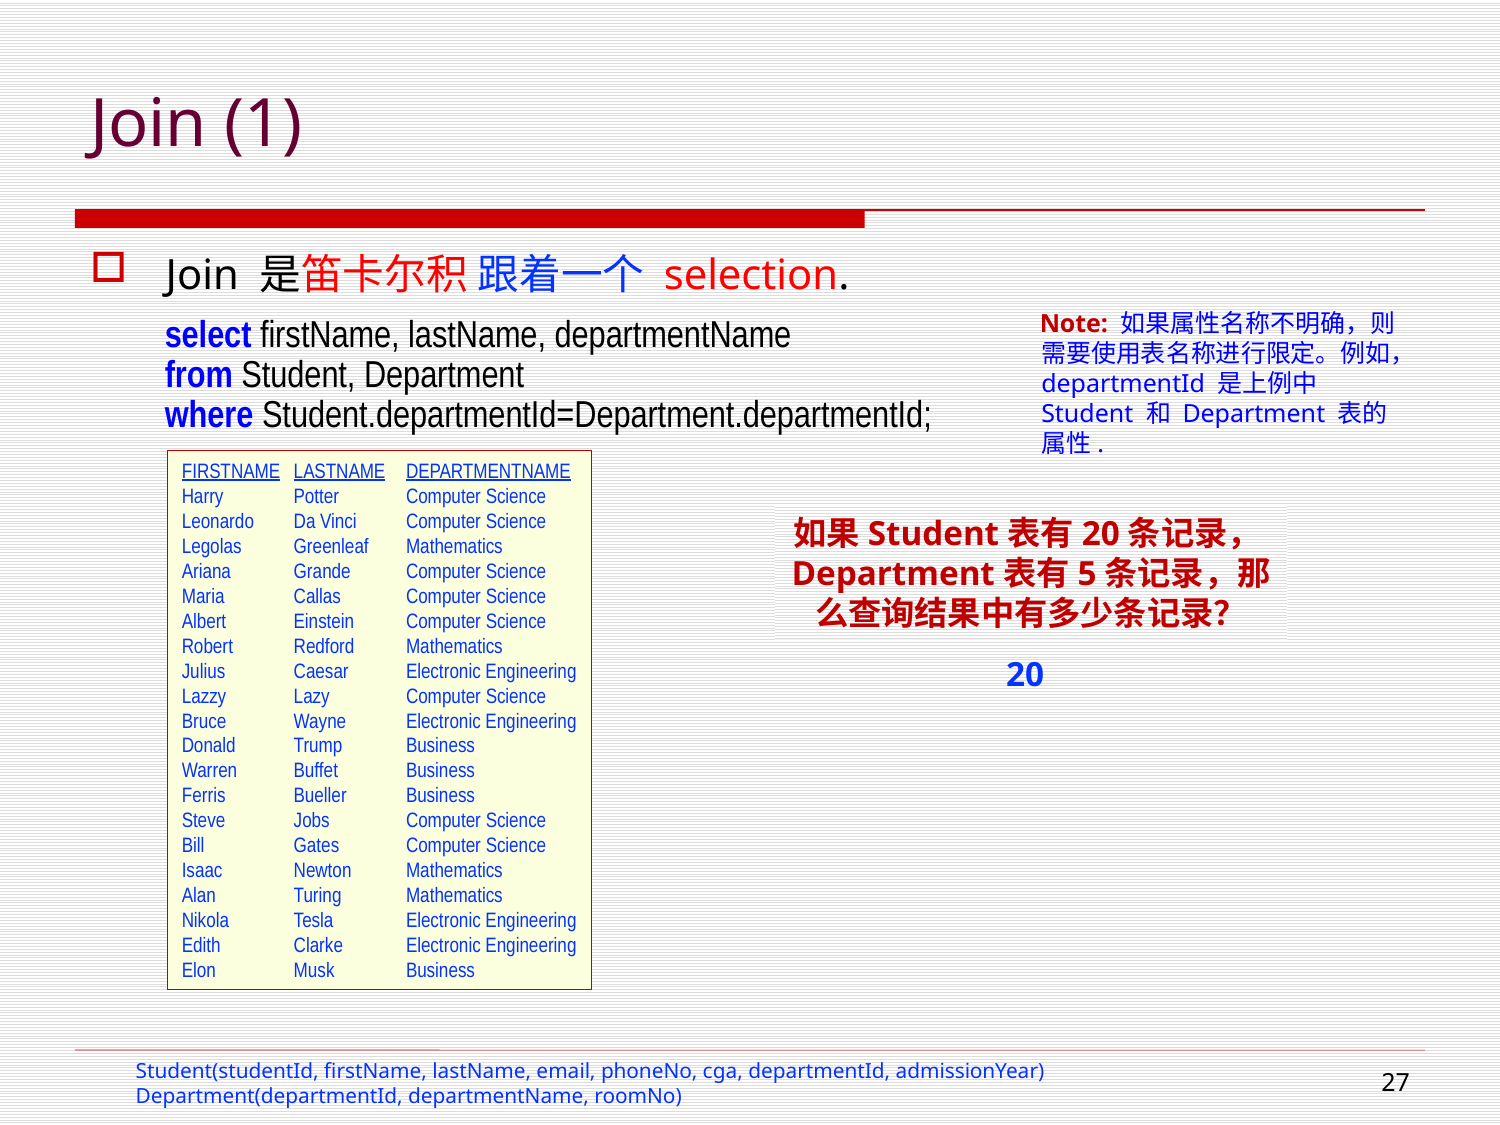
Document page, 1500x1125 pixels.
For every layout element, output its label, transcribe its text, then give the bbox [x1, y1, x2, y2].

slide_number 26 [1100, 1065, 1425, 1103]
text_box Student(studentId, firstName, lastName, email, phoneNo, cga, departmentId, admissionYear) Department(departmentId, departmentName, roomNo) [120, 1049, 1060, 1115]
text_box FIRSTNAME LASTNAME DEPARTMENTNAME Harry Potter Computer Science Leonardo Da Vinci Computer Science Legolas Greenleaf Mathematics Ariana Grande Computer Science Maria Callas Computer Science Albert Einstein Computer Science Robert Redford Mathematics Julius Caesar Electronic Engineering Lazzy Lazy Computer Science Bruce Wayne Electronic Engineering Donald Trump Business Warren Buffet Business Ferris Bueller Business Steve Jobs Computer Science Bill Gates Computer Science Isaac Newton Mathematics Alan Turing Mathematics Nikola Tesla Electronic Engineering Edith Clarke Electronic Engineering Elon Musk Business [167, 450, 592, 990]
text_box Note: 如果属性名称不明确，则需要使用表名称进行限定。例如，departmentId 是上例中 Student 和 Department 表的属性. [1025, 299, 1425, 465]
list Join 是笛卡尔积 跟着一个 selection. select firstName, lastName, departmentName from Student, Department where Student.departmentId=Department.departmentId; [75, 239, 1425, 893]
text_box 如果Student表有20条记录，Department表有5条记录，那么查询结果中有多少条记录？ [774, 504, 1288, 640]
title Join (1) [75, 45, 1425, 195]
